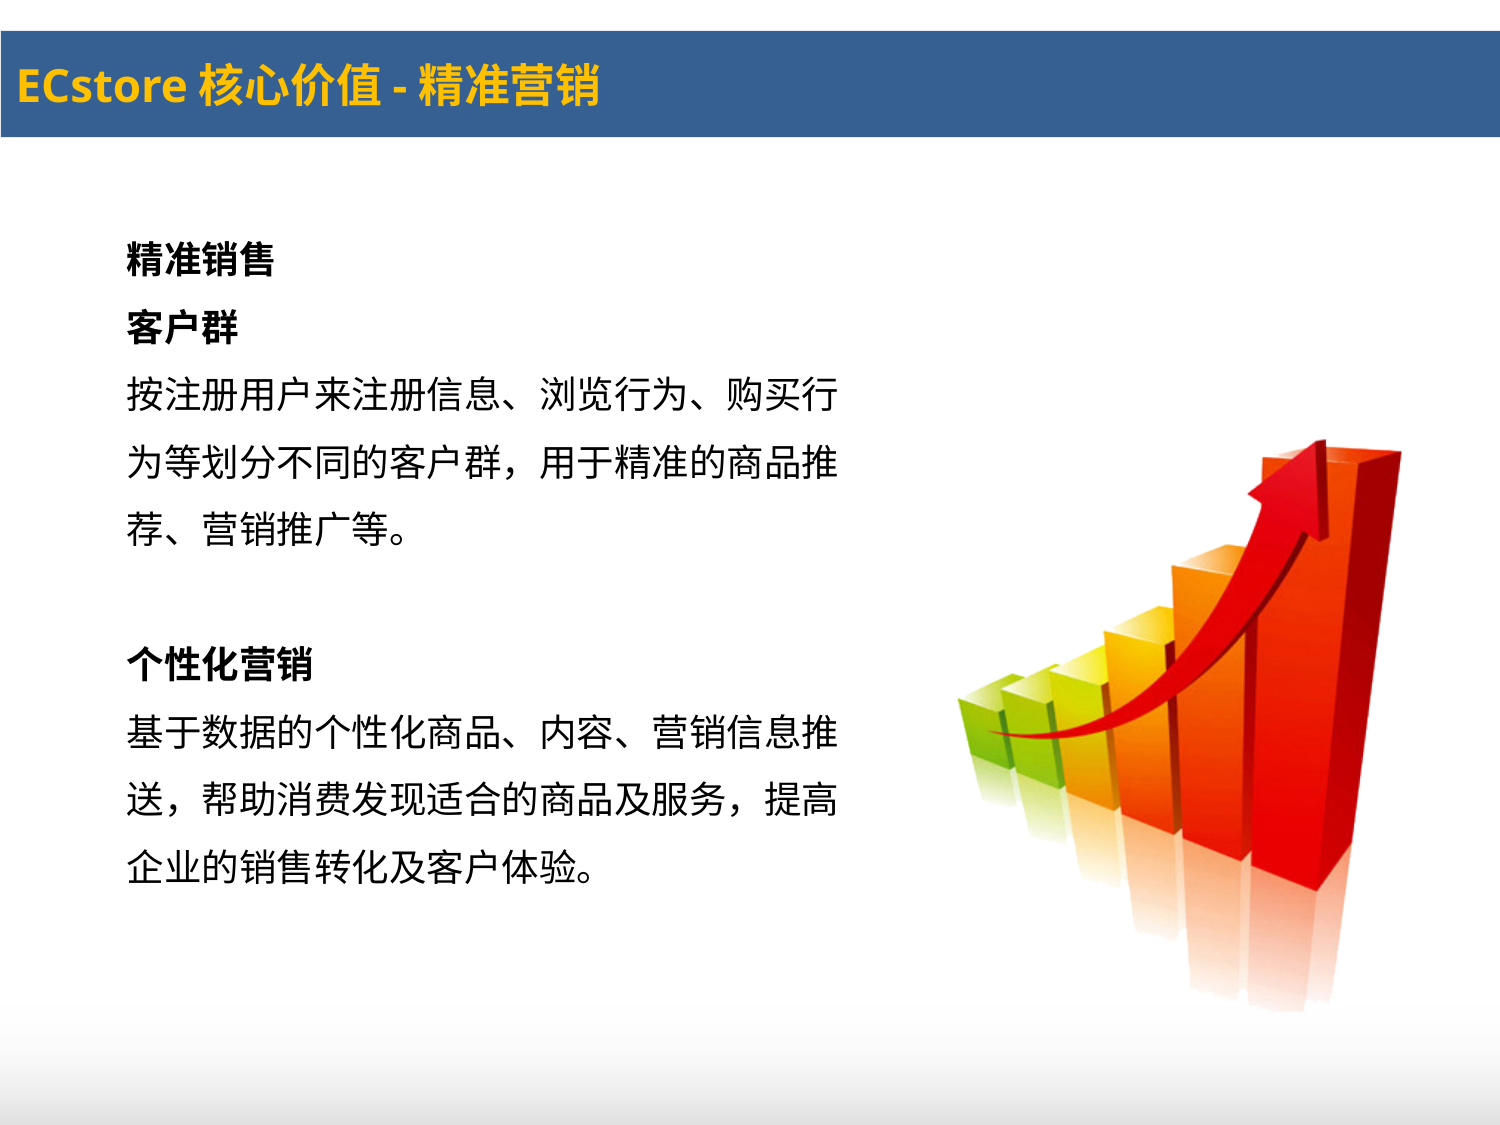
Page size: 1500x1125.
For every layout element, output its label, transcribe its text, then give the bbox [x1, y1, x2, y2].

picture [903, 432, 1439, 1037]
text_box ECstore核心价值-精准营销 [0, 29, 1500, 139]
text_box 精准销售 客户群 按注册用户来注册信息、浏览行为、购买行为等划分不同的客户群，用于精准的商品推荐、营销推广等。 个性化营销 基于数据的个性化商品、内容、营销信息推送，帮助消费发现适合的商品及服务，提高企业的销售转化及客户体验。 [112, 206, 862, 896]
